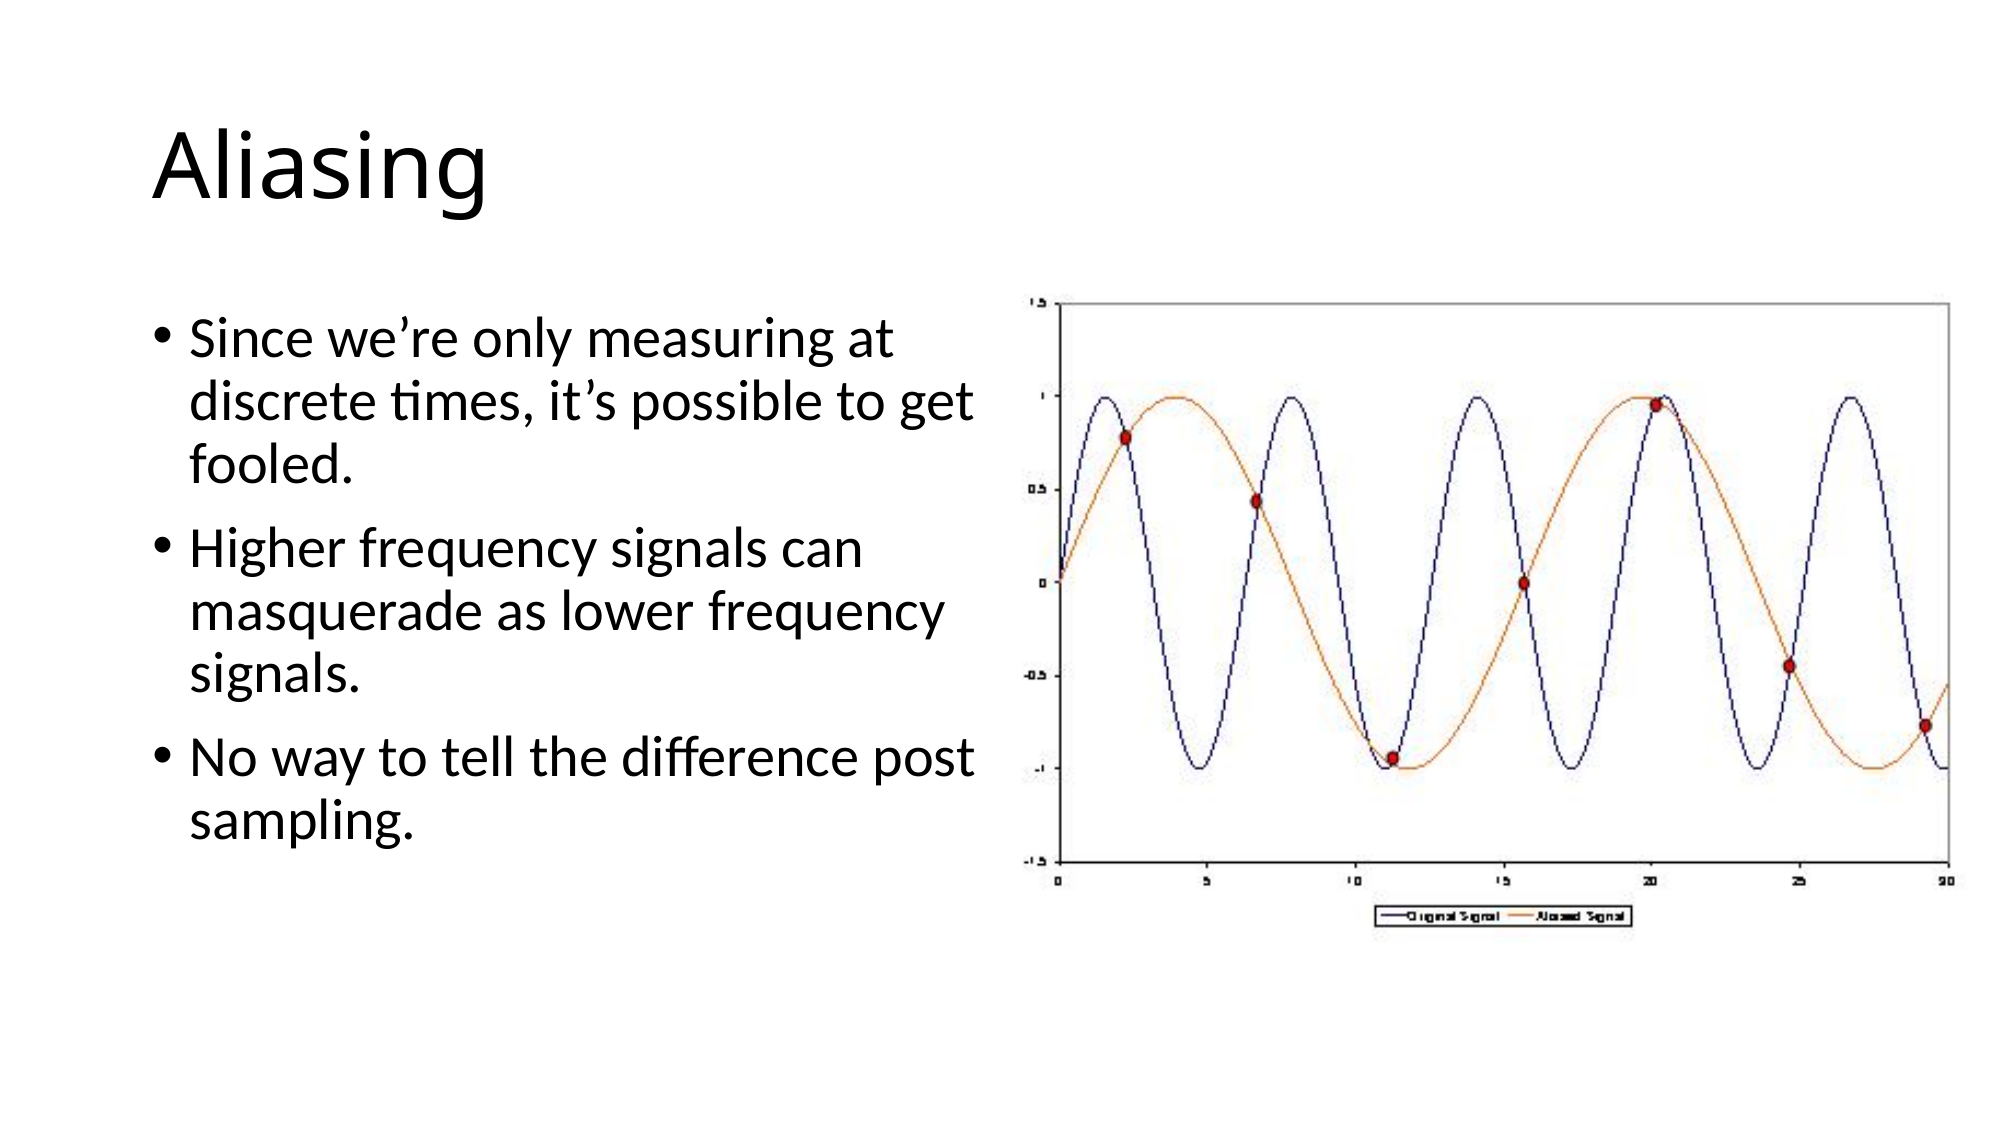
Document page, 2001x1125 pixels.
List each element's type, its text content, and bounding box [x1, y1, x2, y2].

list Since we’re only measuring at discrete times, it’s possible to get fooled. Higher frequency signals can masquerade as lower frequency signals. No way to tell the difference post sampling. [137, 299, 1053, 1014]
picture [1005, 277, 1979, 943]
title Aliasing [137, 59, 1863, 278]
